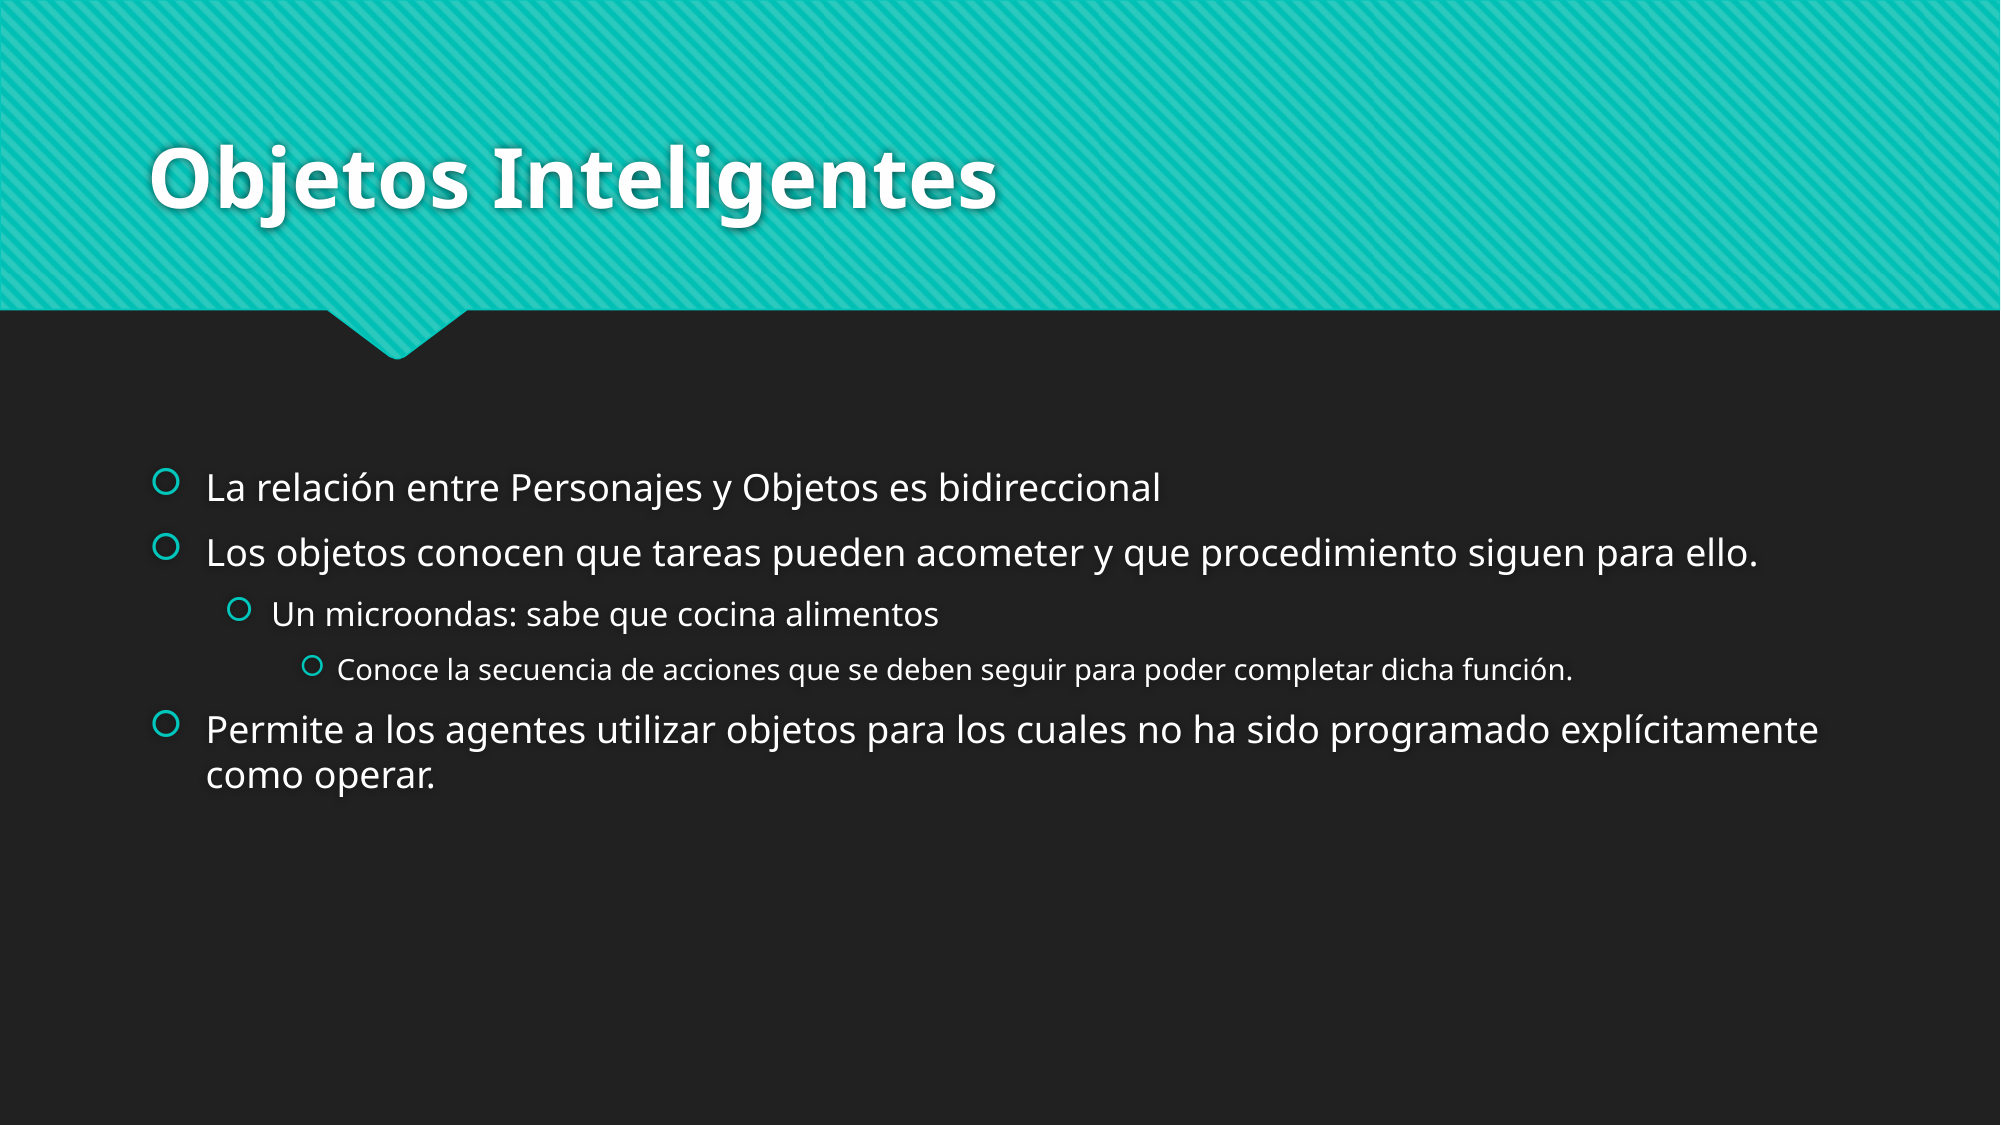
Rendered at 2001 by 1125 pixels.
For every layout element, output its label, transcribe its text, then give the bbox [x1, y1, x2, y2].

list La relación entre Personajes y Objetos es bidireccional Los objetos conocen que tareas pueden acometer y que procedimiento siguen para ello. Un microondas: sabe que cocina alimentos Conoce la secuencia de acciones que se deben seguir para poder completar dicha función. Permite a los agentes utilizar objetos para los cuales no ha sido programado explícitamente como operar. [134, 364, 1866, 962]
title Objetos Inteligentes [132, 73, 1868, 233]
